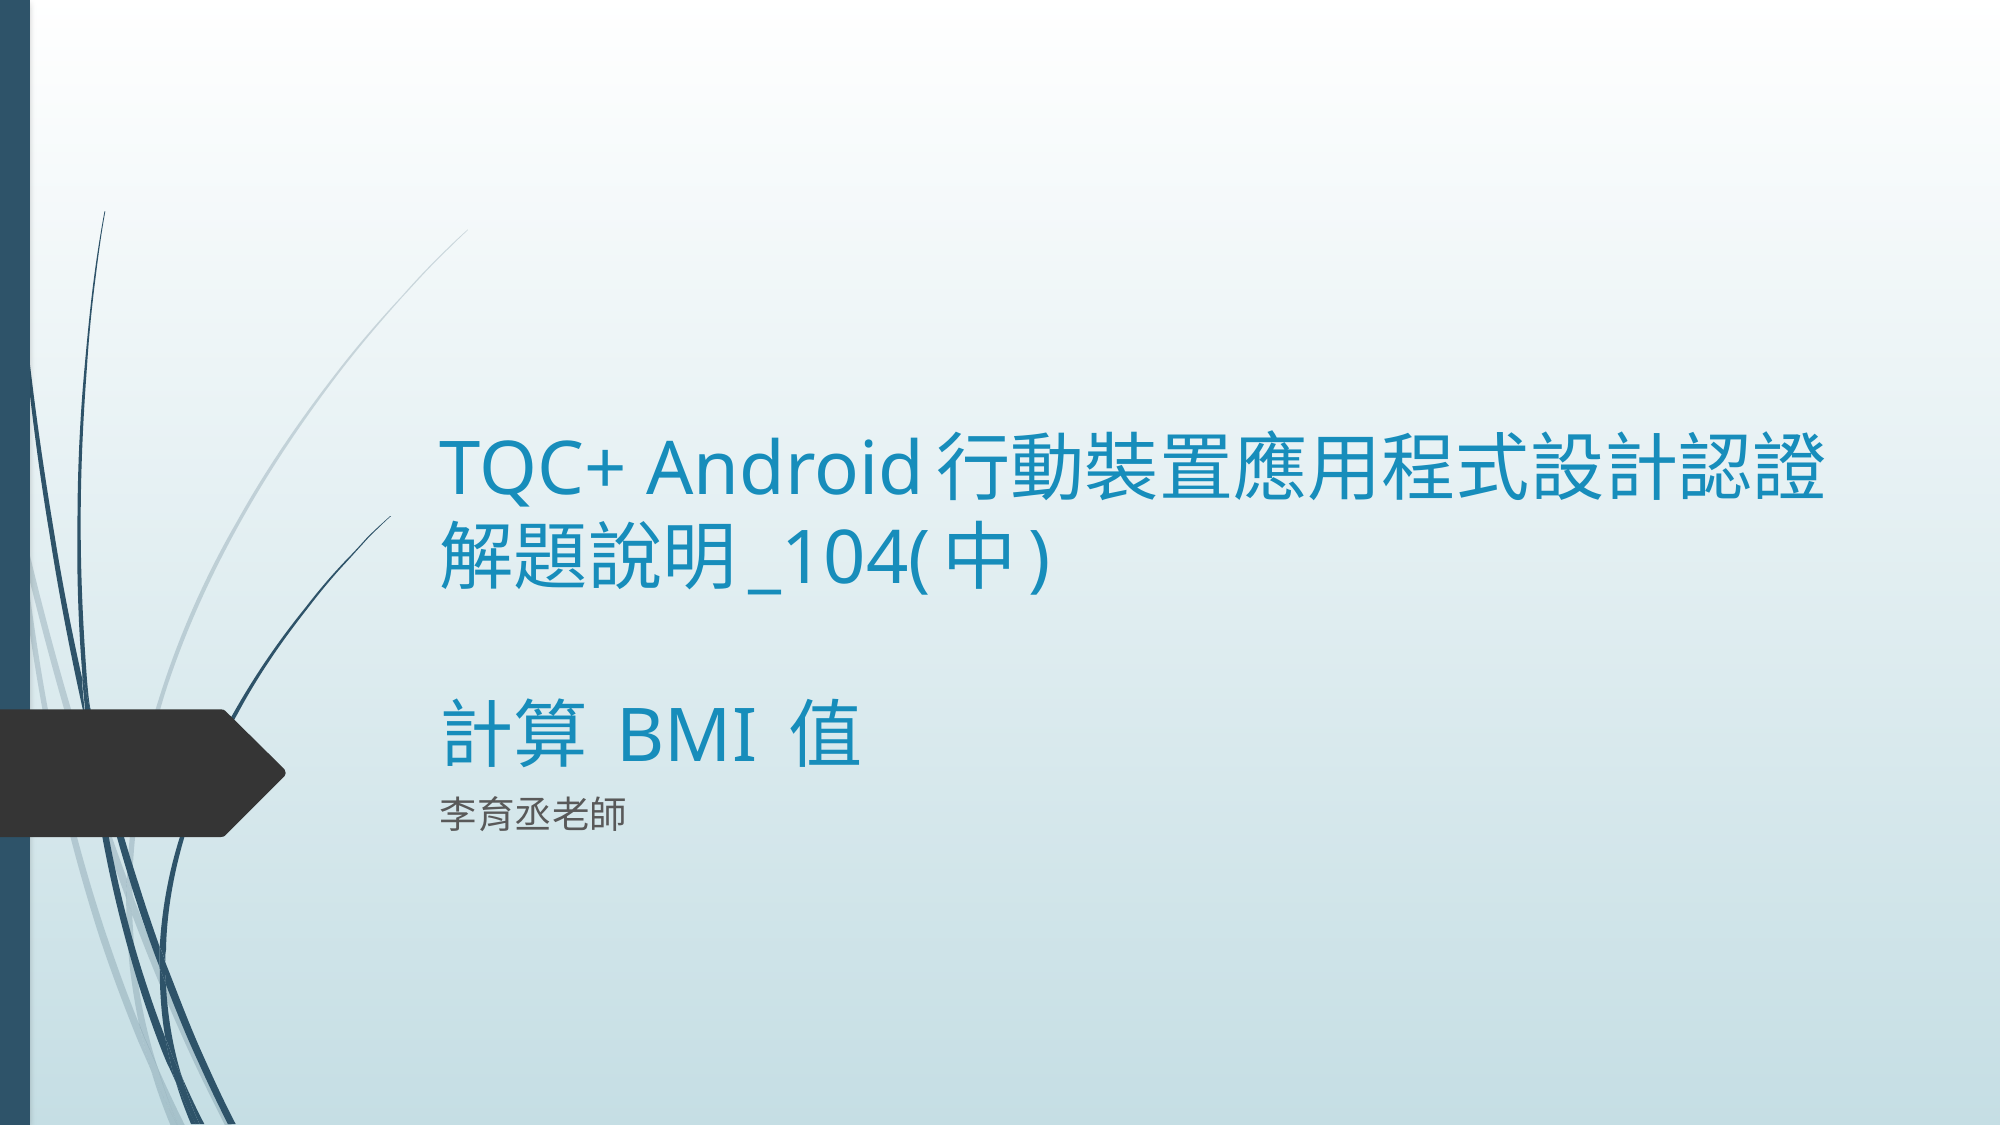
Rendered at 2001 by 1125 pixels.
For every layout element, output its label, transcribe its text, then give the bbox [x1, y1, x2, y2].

subtitle 李育丞老師 [424, 783, 1888, 969]
title TQC+ Android行動裝置應用程式設計認證解題說明_104(中) 計算 BMI 值 [424, 412, 1888, 783]
